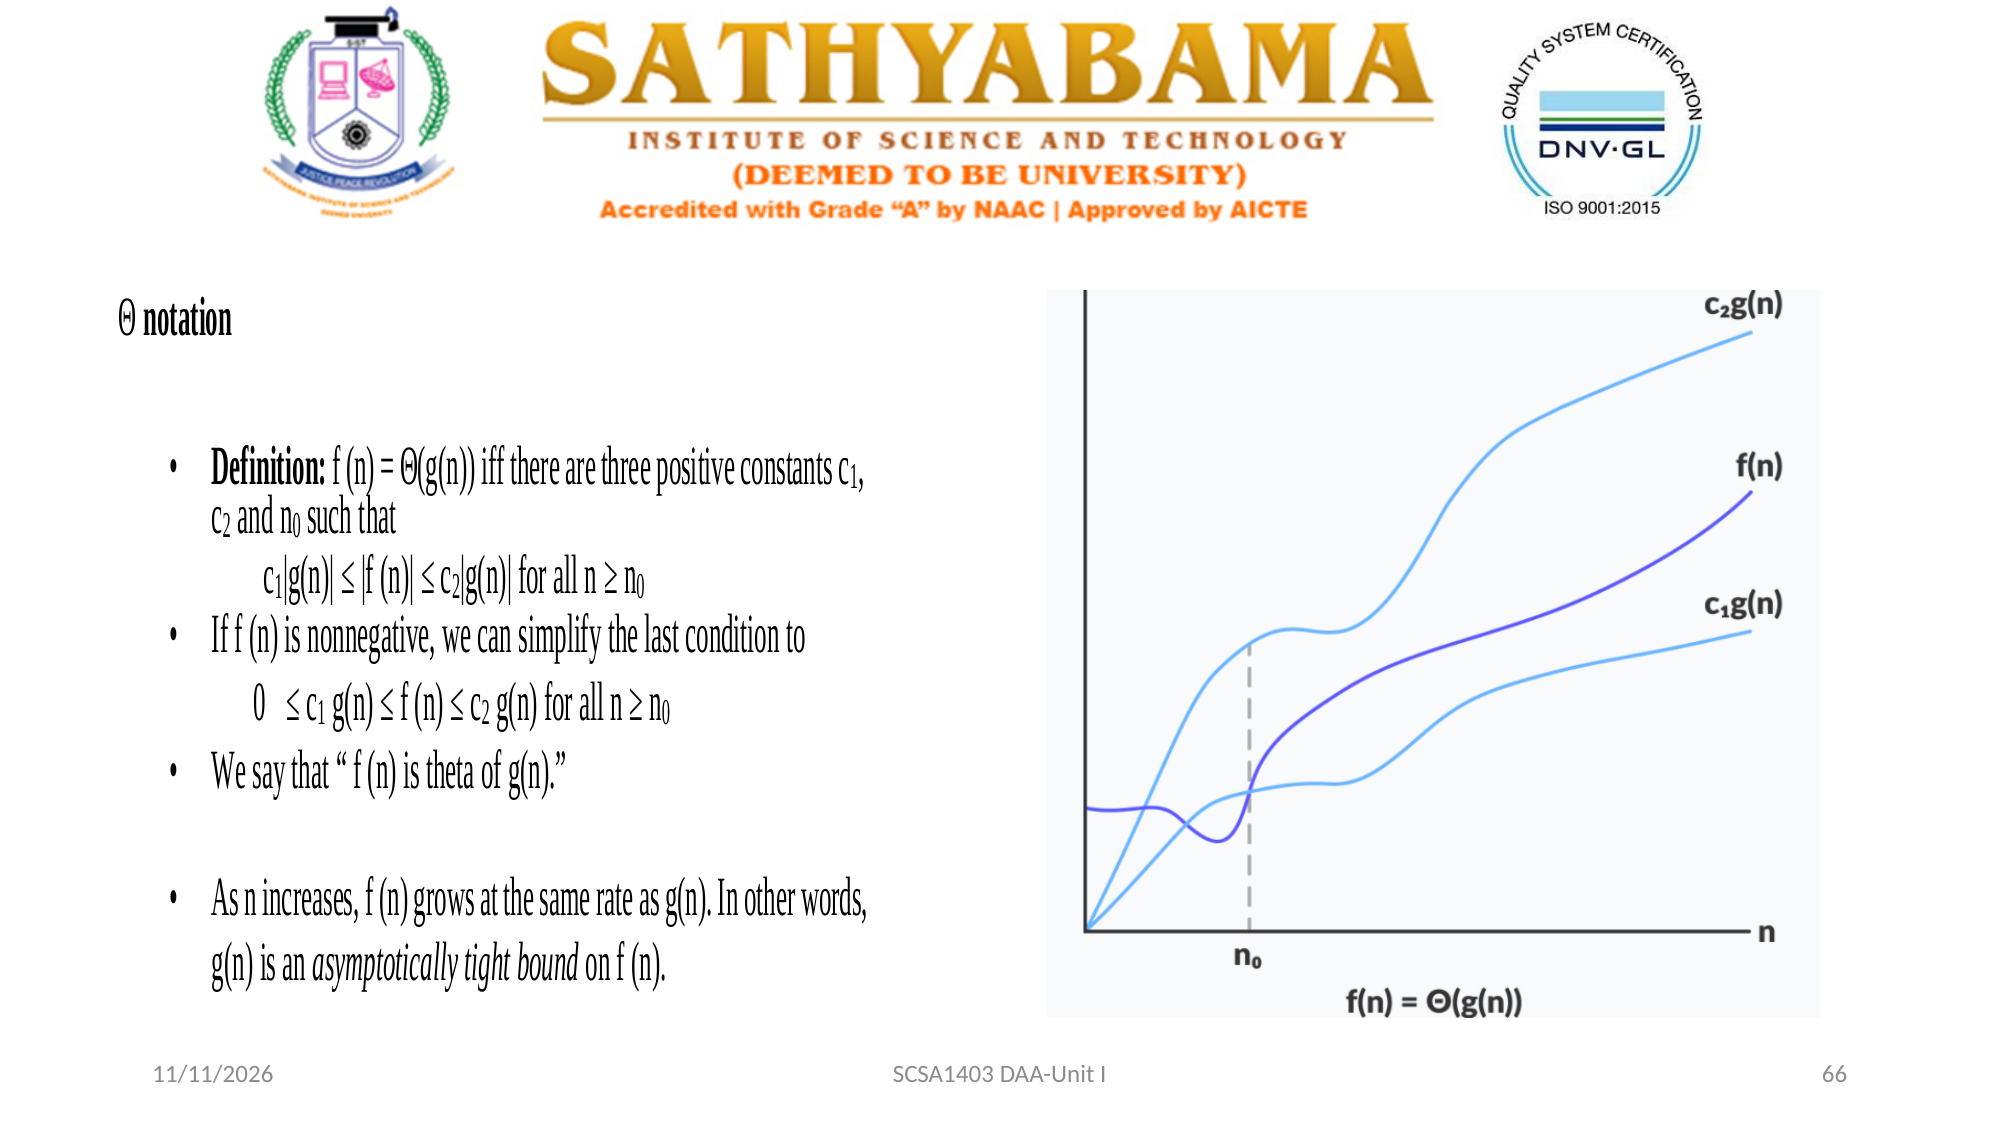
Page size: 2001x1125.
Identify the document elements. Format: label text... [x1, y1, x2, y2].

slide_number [137, 1042, 588, 1103]
picture [1047, 290, 1821, 1019]
footer SCSA1403 DAA-Unit I [662, 1042, 1338, 1103]
picture [1482, 8, 1711, 238]
picture [59, 284, 1000, 994]
picture [529, 0, 1446, 230]
slide_number 66 [1412, 1042, 1863, 1103]
picture [248, 3, 469, 227]
